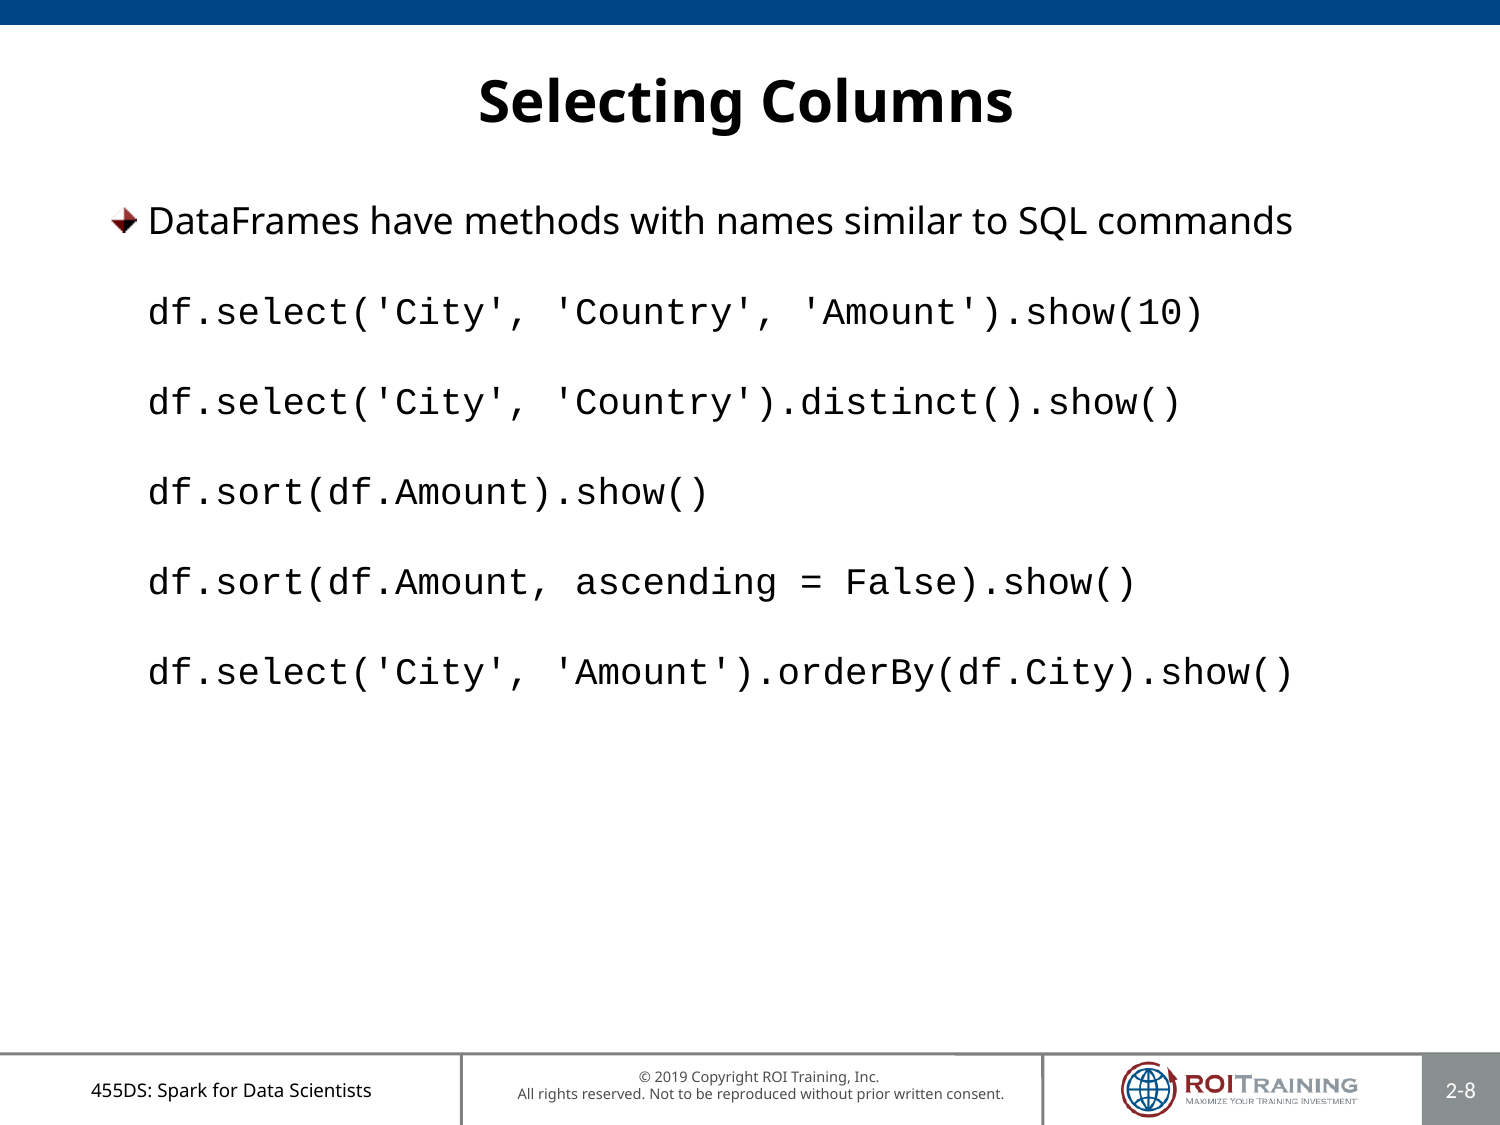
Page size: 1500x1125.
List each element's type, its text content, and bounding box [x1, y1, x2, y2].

title Selecting Columns [172, 47, 1322, 151]
list DataFrames have methods with names similar to SQL commands df.select('City', 'Country', 'Amount').show(10) df.select('City', 'Country').distinct().show() df.sort(df.Amount).show() df.sort(df.Amount, ascending = False).show() df.select('City', 'Amount').orderBy(df.City).show() [95, 189, 1411, 1022]
picture [1113, 1060, 1362, 1118]
picture [110, 206, 137, 233]
